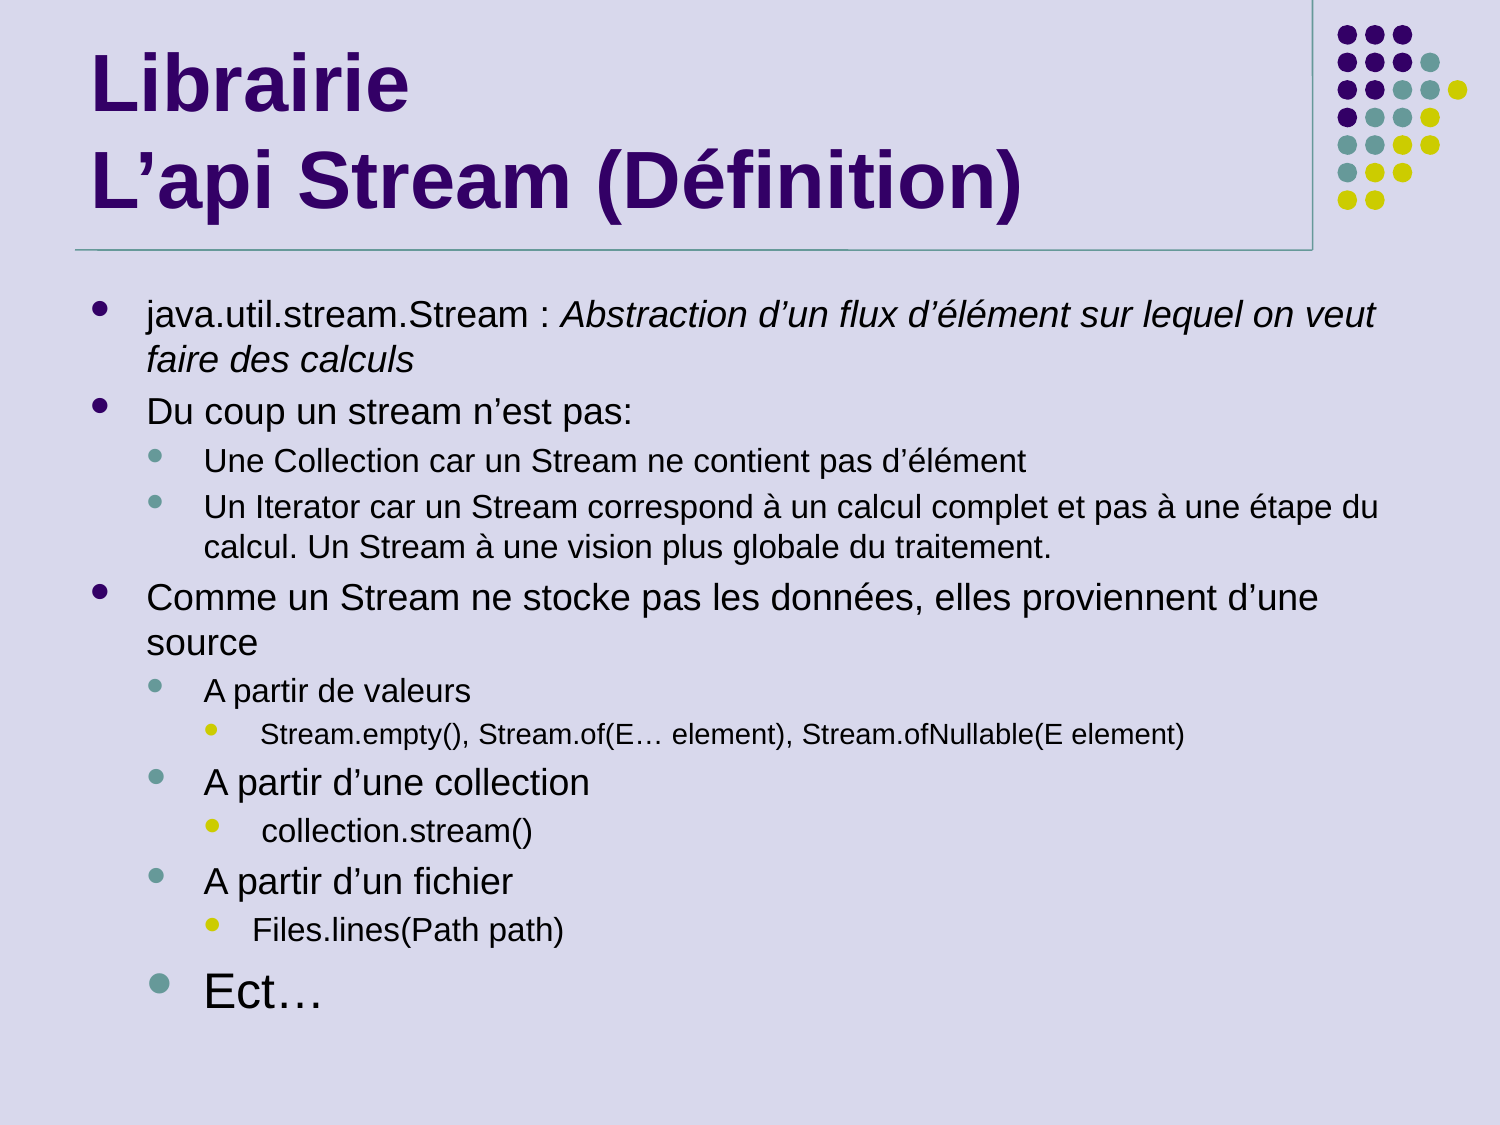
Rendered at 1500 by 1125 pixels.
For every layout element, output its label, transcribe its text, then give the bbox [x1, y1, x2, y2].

list java.util.stream.Stream : Abstraction d’un flux d’élément sur lequel on veut faire des calculs Du coup un stream n’est pas: Une Collection car un Stream ne contient pas d’élément Un Iterator car un Stream correspond à un calcul complet et pas à une étape du calcul. Un Stream à une vision plus globale du traitement. Comme un Stream ne stocke pas les données, elles proviennent d’une source A partir de valeurs Stream.empty(), Stream.of(E… element), Stream.ofNullable(E element) A partir d’une collection collection.stream() A partir d’un fichier Files.lines(Path path) Ect… [75, 282, 1425, 1006]
title Librairie L’api Stream (Définition) [75, 20, 1313, 233]
